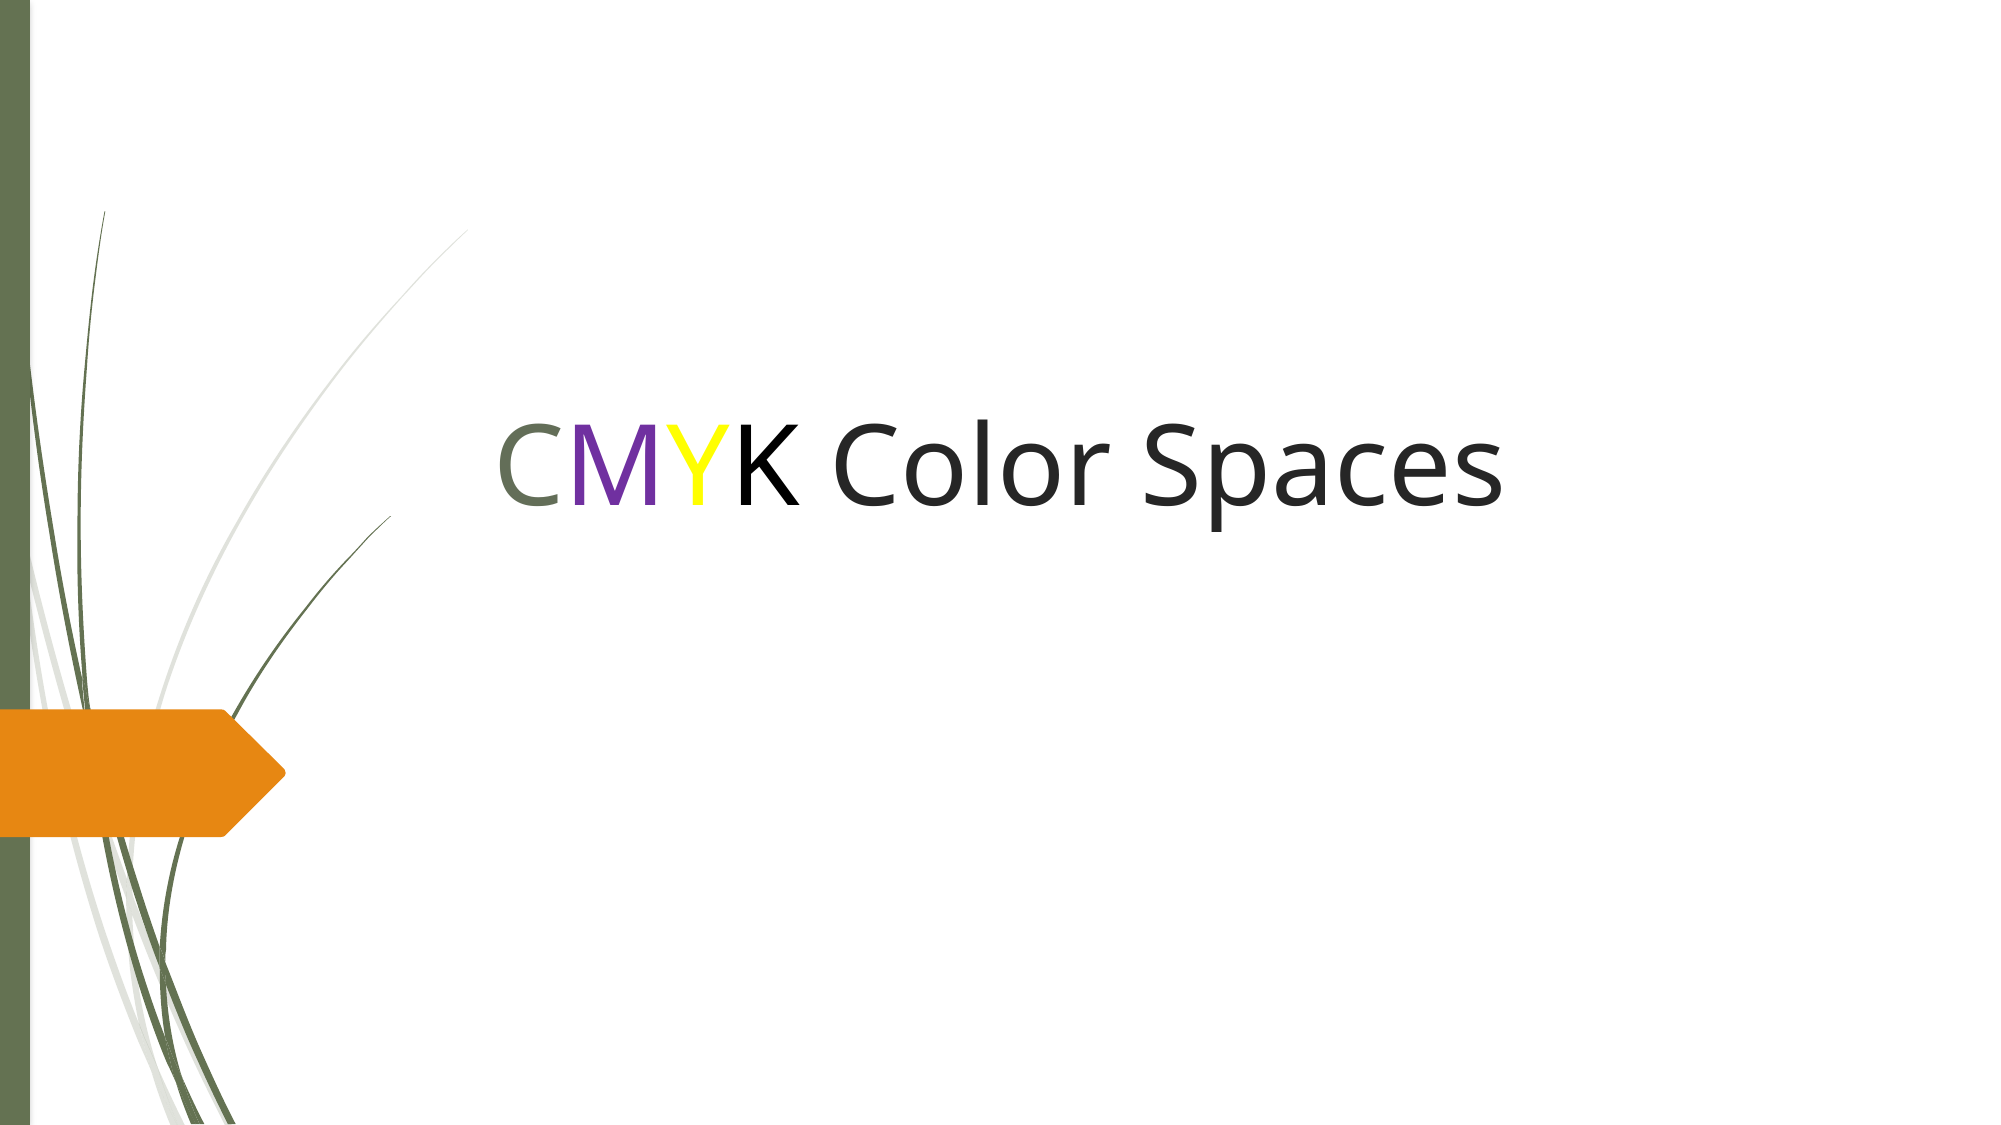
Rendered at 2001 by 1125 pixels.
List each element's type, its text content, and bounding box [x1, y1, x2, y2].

title CMYK Color Spaces [225, 236, 1775, 536]
